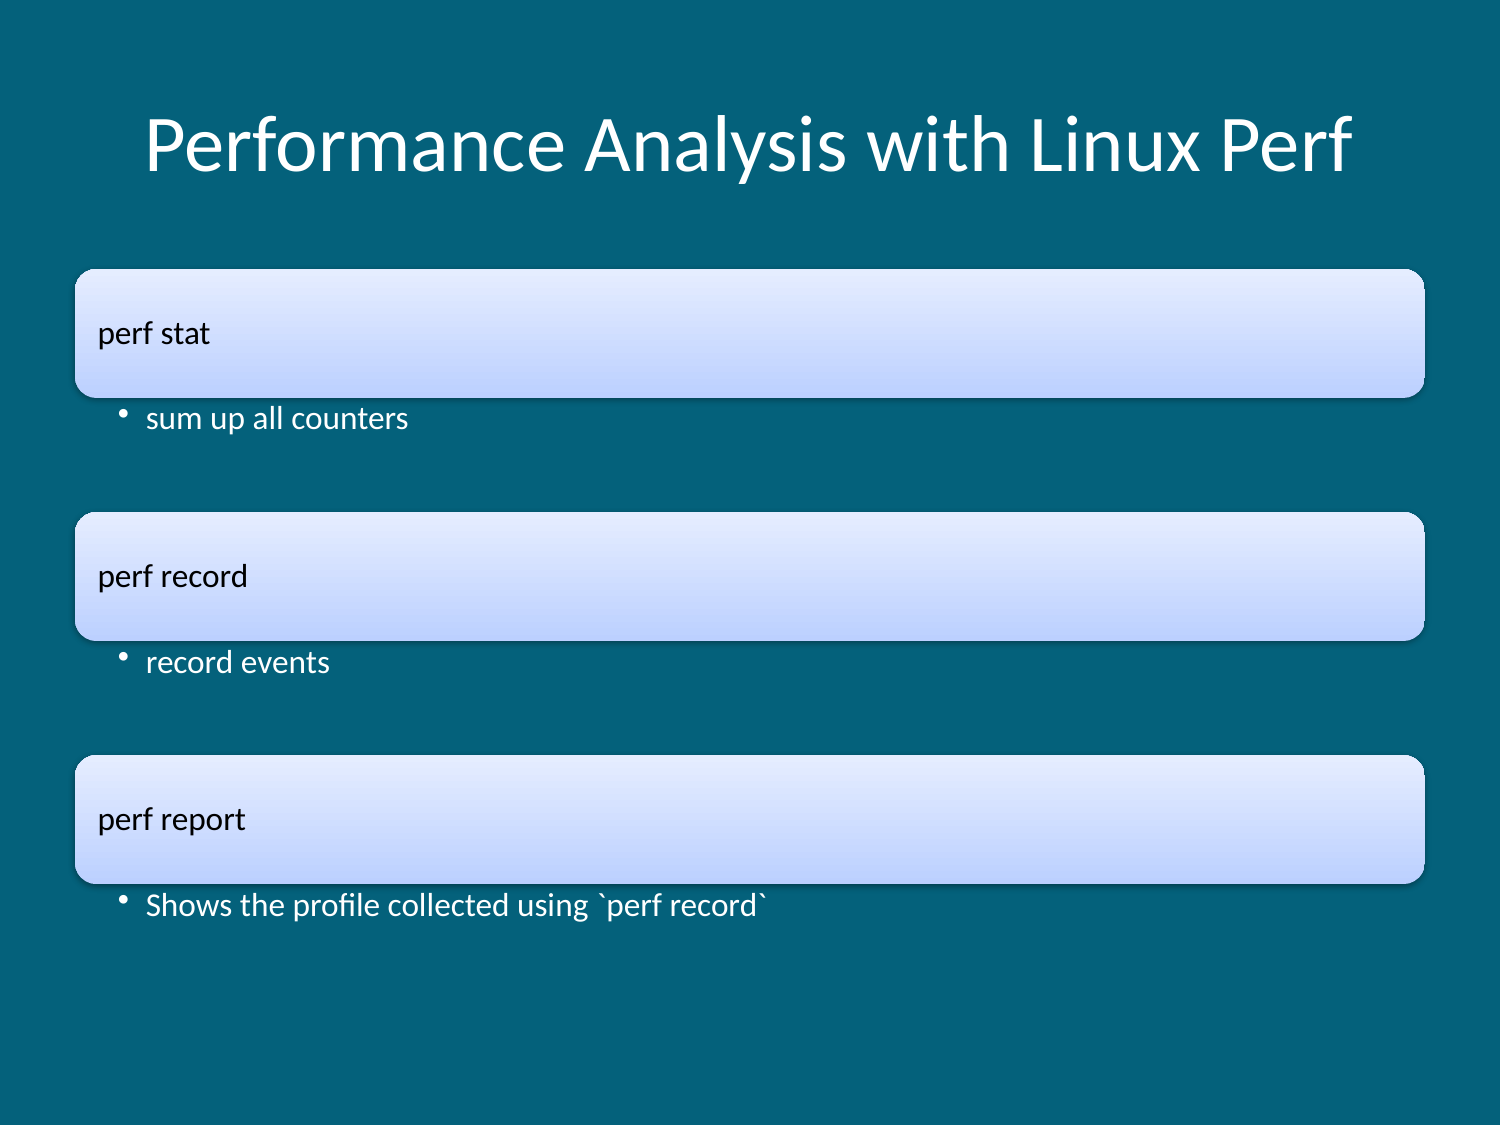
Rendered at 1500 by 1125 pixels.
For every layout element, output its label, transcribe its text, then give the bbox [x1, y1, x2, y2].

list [74, 262, 1426, 1006]
title Performance Analysis with Linux Perf [75, 45, 1425, 233]
